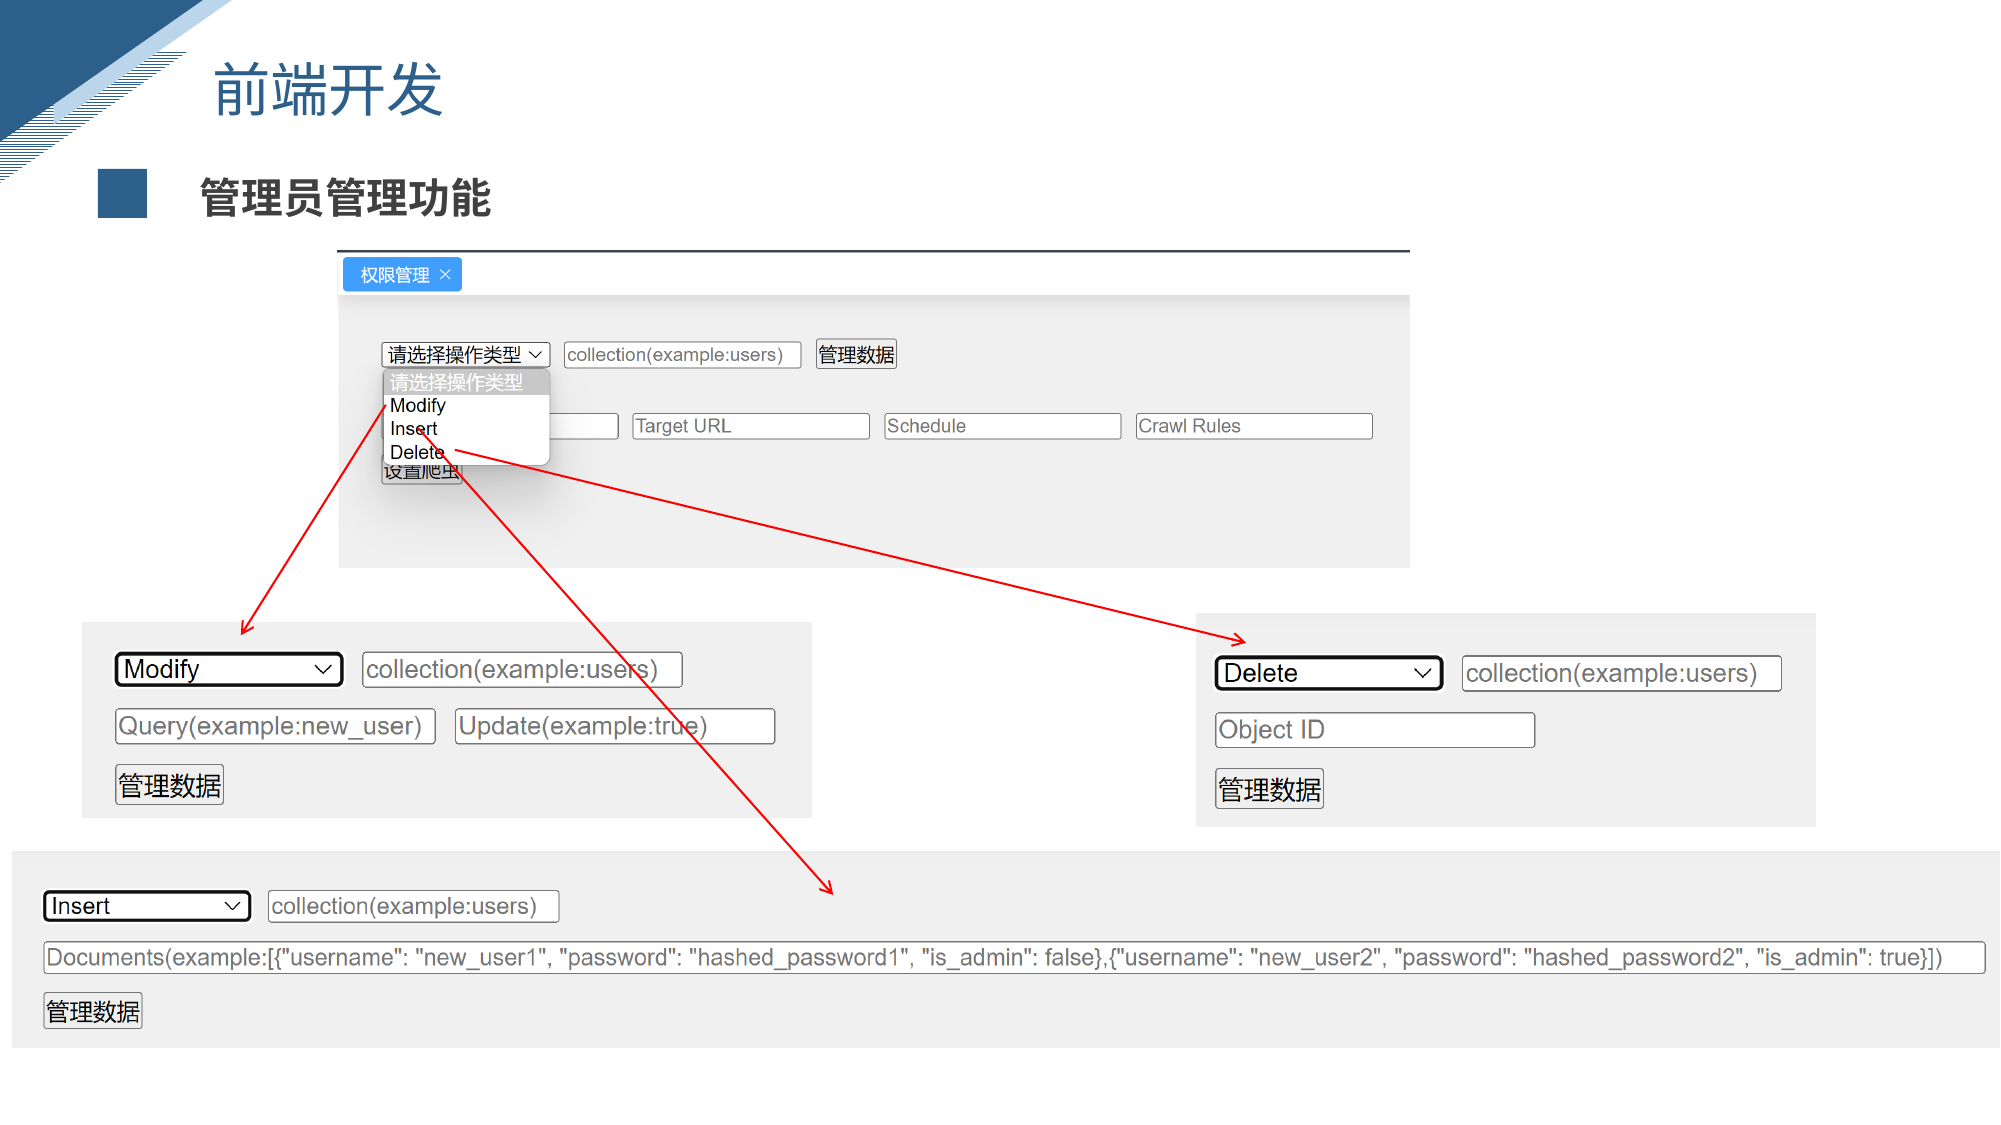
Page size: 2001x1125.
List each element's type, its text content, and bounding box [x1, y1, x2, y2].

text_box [240, 404, 386, 636]
text_box 前端开发 [197, 46, 755, 131]
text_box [418, 427, 834, 895]
picture [12, 851, 2000, 1048]
text_box 管理员管理功能 [185, 164, 912, 229]
picture [1196, 613, 1816, 827]
picture [337, 250, 1410, 568]
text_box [454, 449, 1247, 643]
picture [82, 622, 418, 818]
text_box [97, 168, 148, 219]
